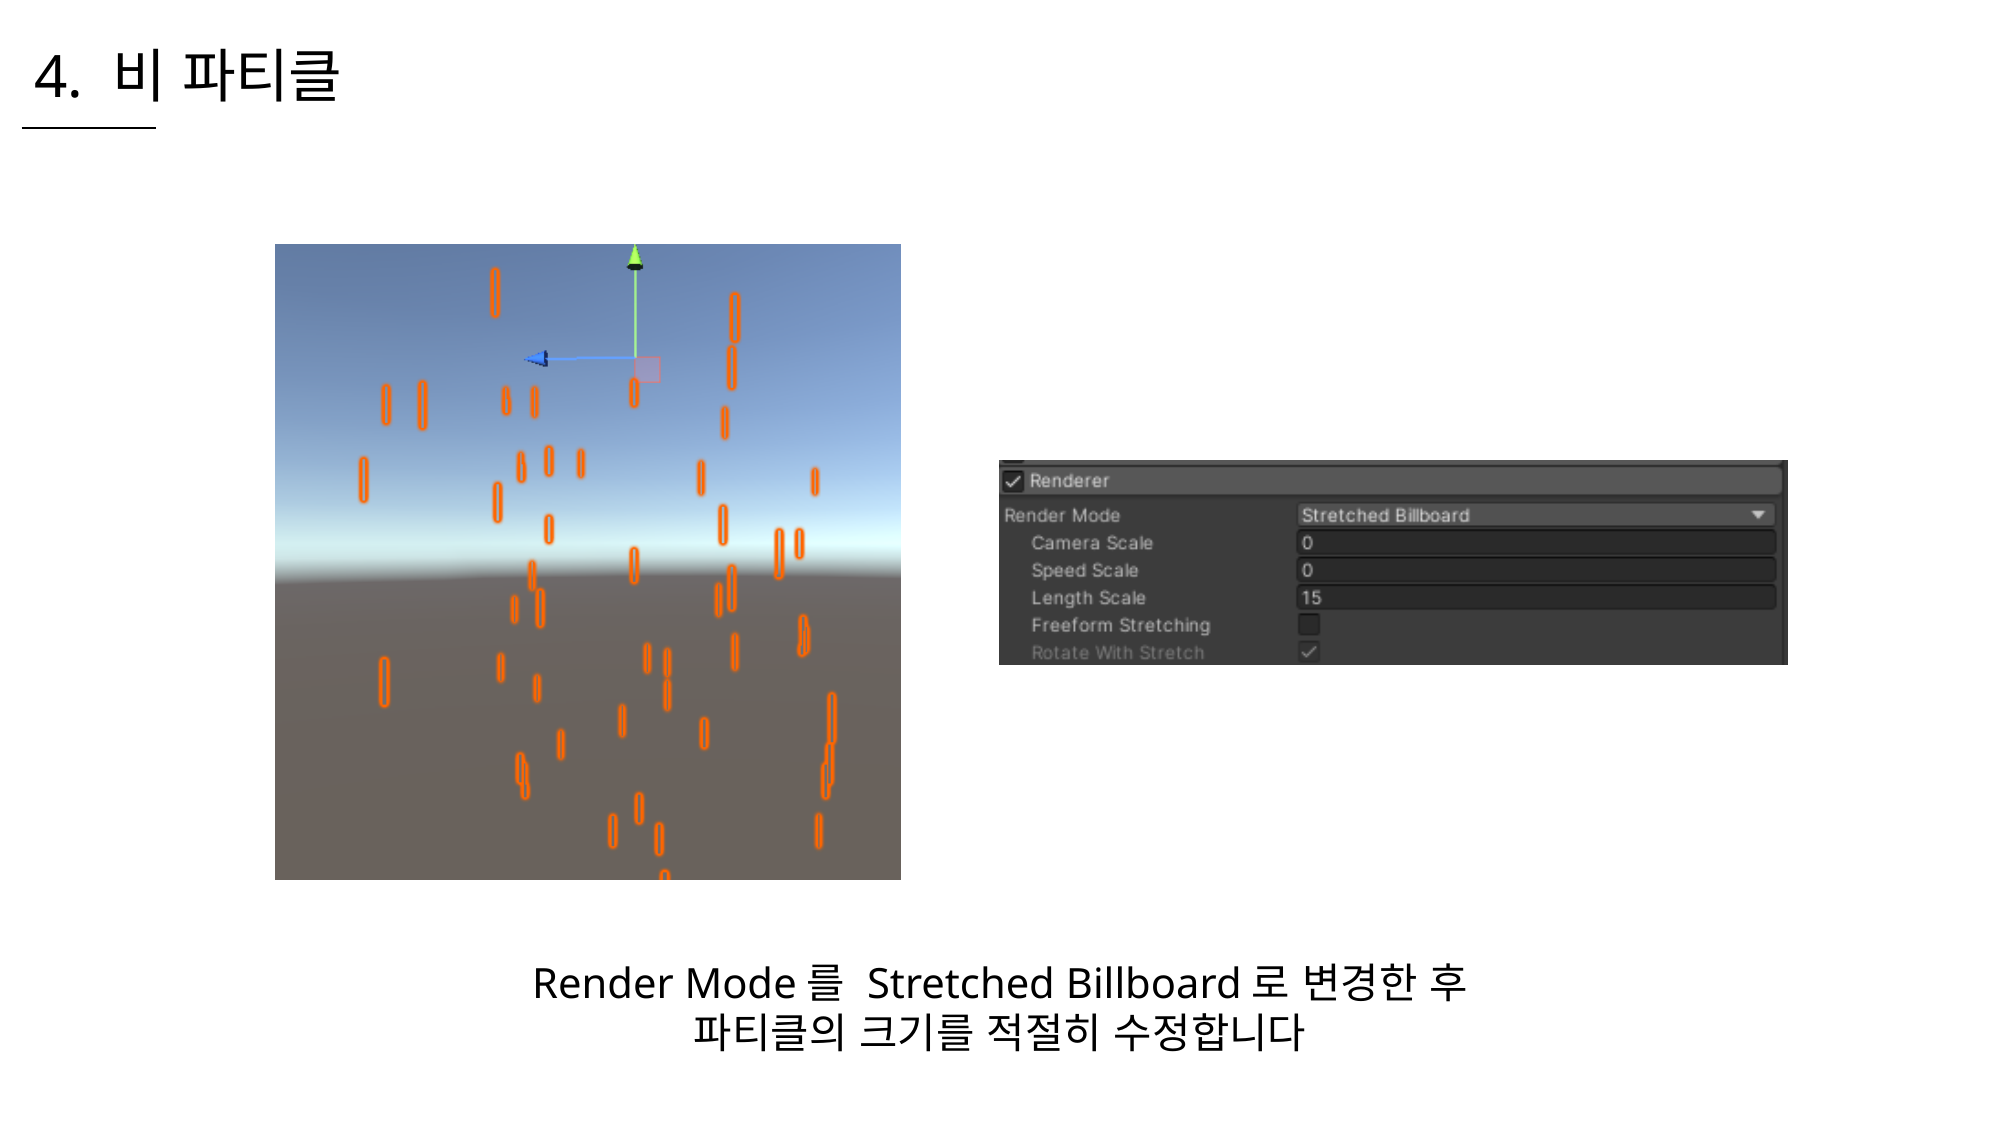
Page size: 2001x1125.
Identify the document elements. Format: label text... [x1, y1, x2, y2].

picture [275, 244, 901, 880]
text_box 4. 비 파티클 [19, 31, 358, 117]
text_box Render Mode를 Stretched Billboard로 변경한 후 파티클의 크기를 적절히 수정합니다 [517, 949, 1483, 1064]
picture [999, 460, 1788, 665]
